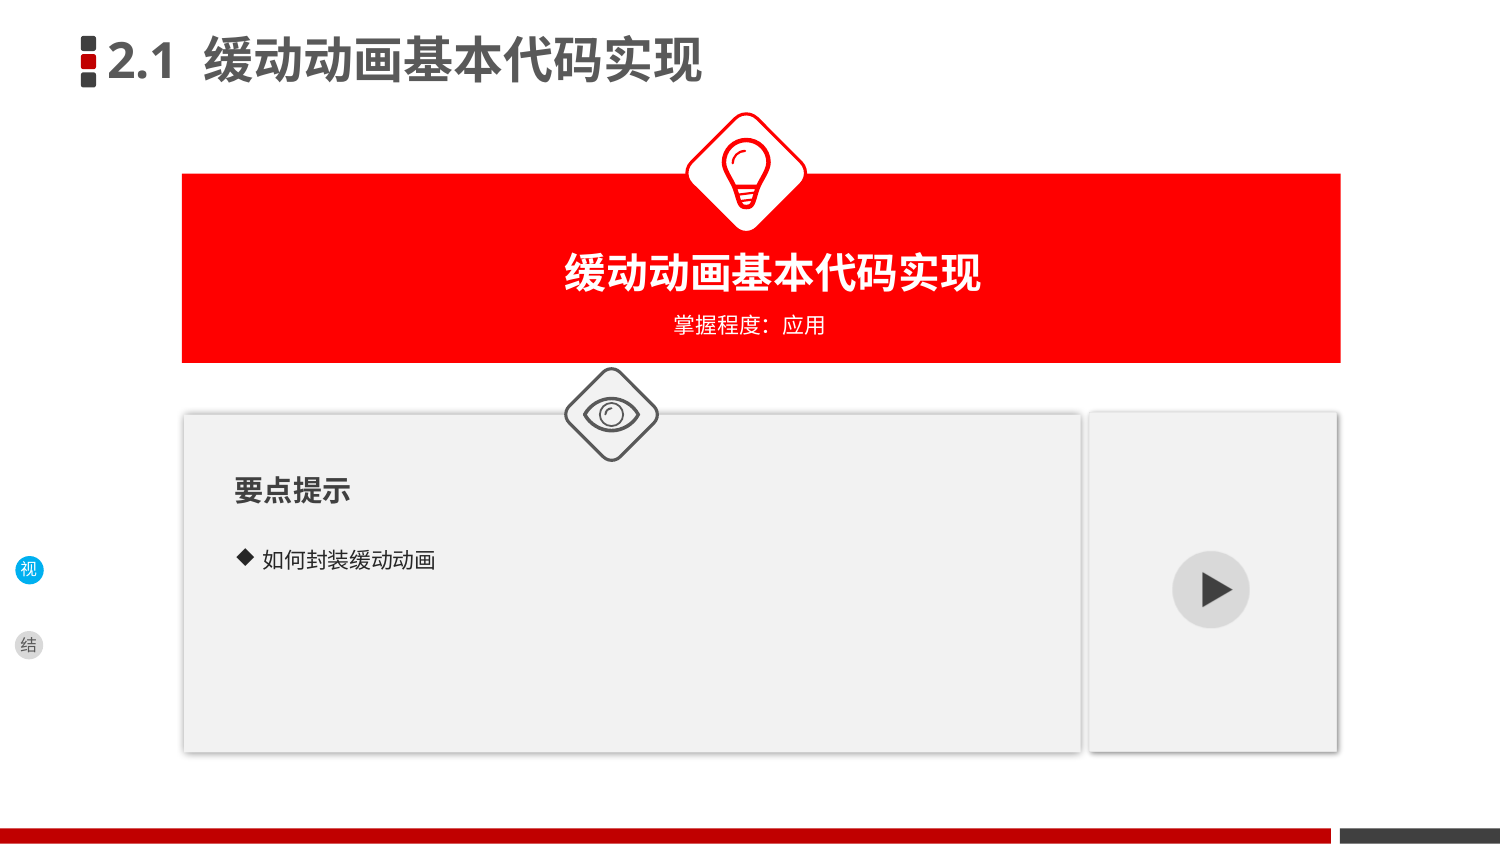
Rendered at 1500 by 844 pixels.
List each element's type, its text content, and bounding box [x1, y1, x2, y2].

text_box 2.1 缓动动画基本代码实现 [95, 53, 1164, 126]
text_box [684, 126, 808, 235]
text_box 如何封装缓动动画 [219, 526, 786, 581]
text_box [180, 172, 1343, 365]
text_box 要点提示 [219, 465, 797, 515]
text_box 缓动动画基本代码实现 [360, 239, 1187, 304]
text_box [182, 412, 1077, 755]
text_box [5, 551, 54, 588]
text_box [721, 137, 771, 210]
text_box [575, 378, 648, 451]
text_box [5, 626, 54, 663]
text_box 掌握程度：应用 [496, 304, 1004, 346]
picture [1082, 405, 1348, 762]
